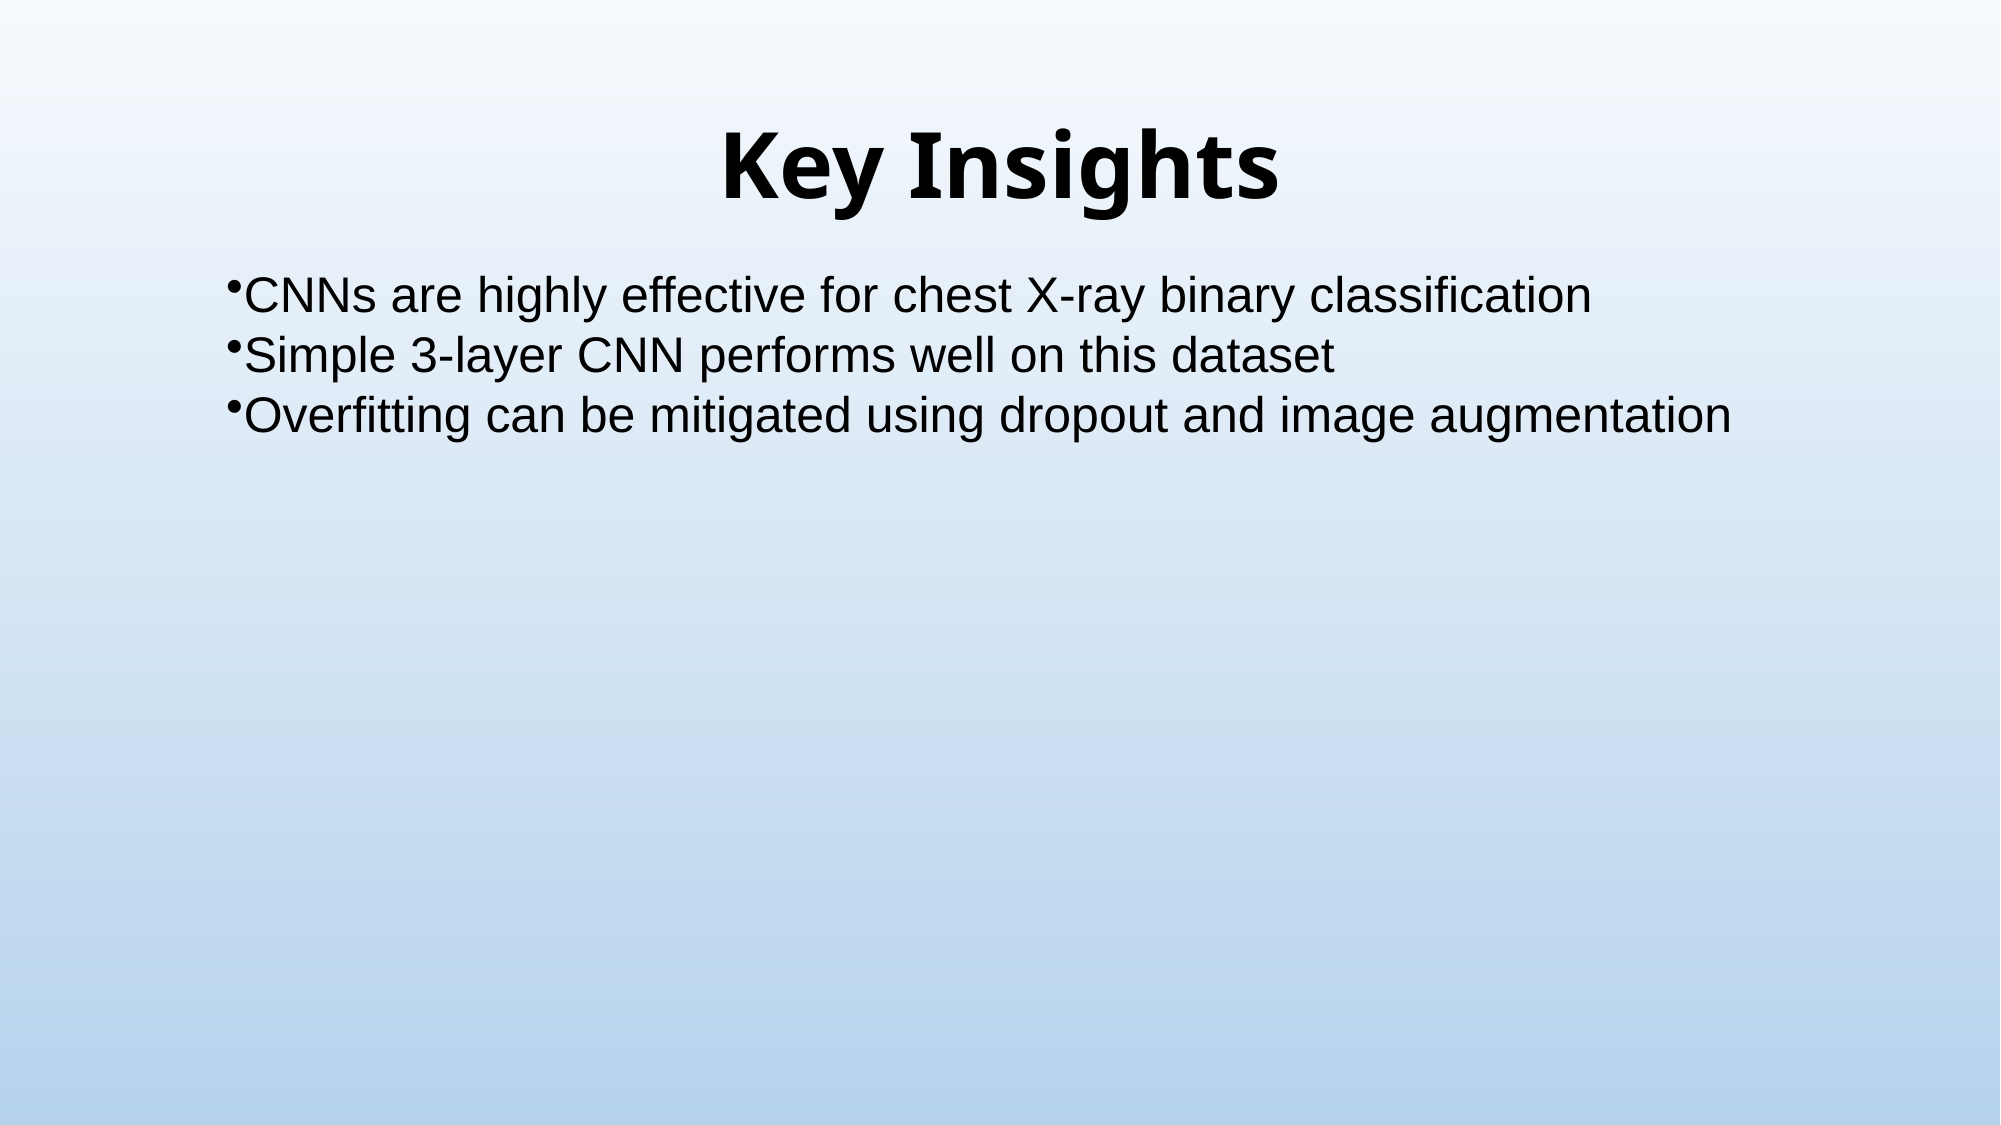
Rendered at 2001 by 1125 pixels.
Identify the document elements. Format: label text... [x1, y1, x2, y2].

text_box CNNs are highly effective for chest X-ray binary classification Simple 3-layer CNN performs well on this dataset Overfitting can be mitigated using dropout and image augmentation [211, 254, 1891, 450]
title Key Insights [137, 59, 1863, 278]
